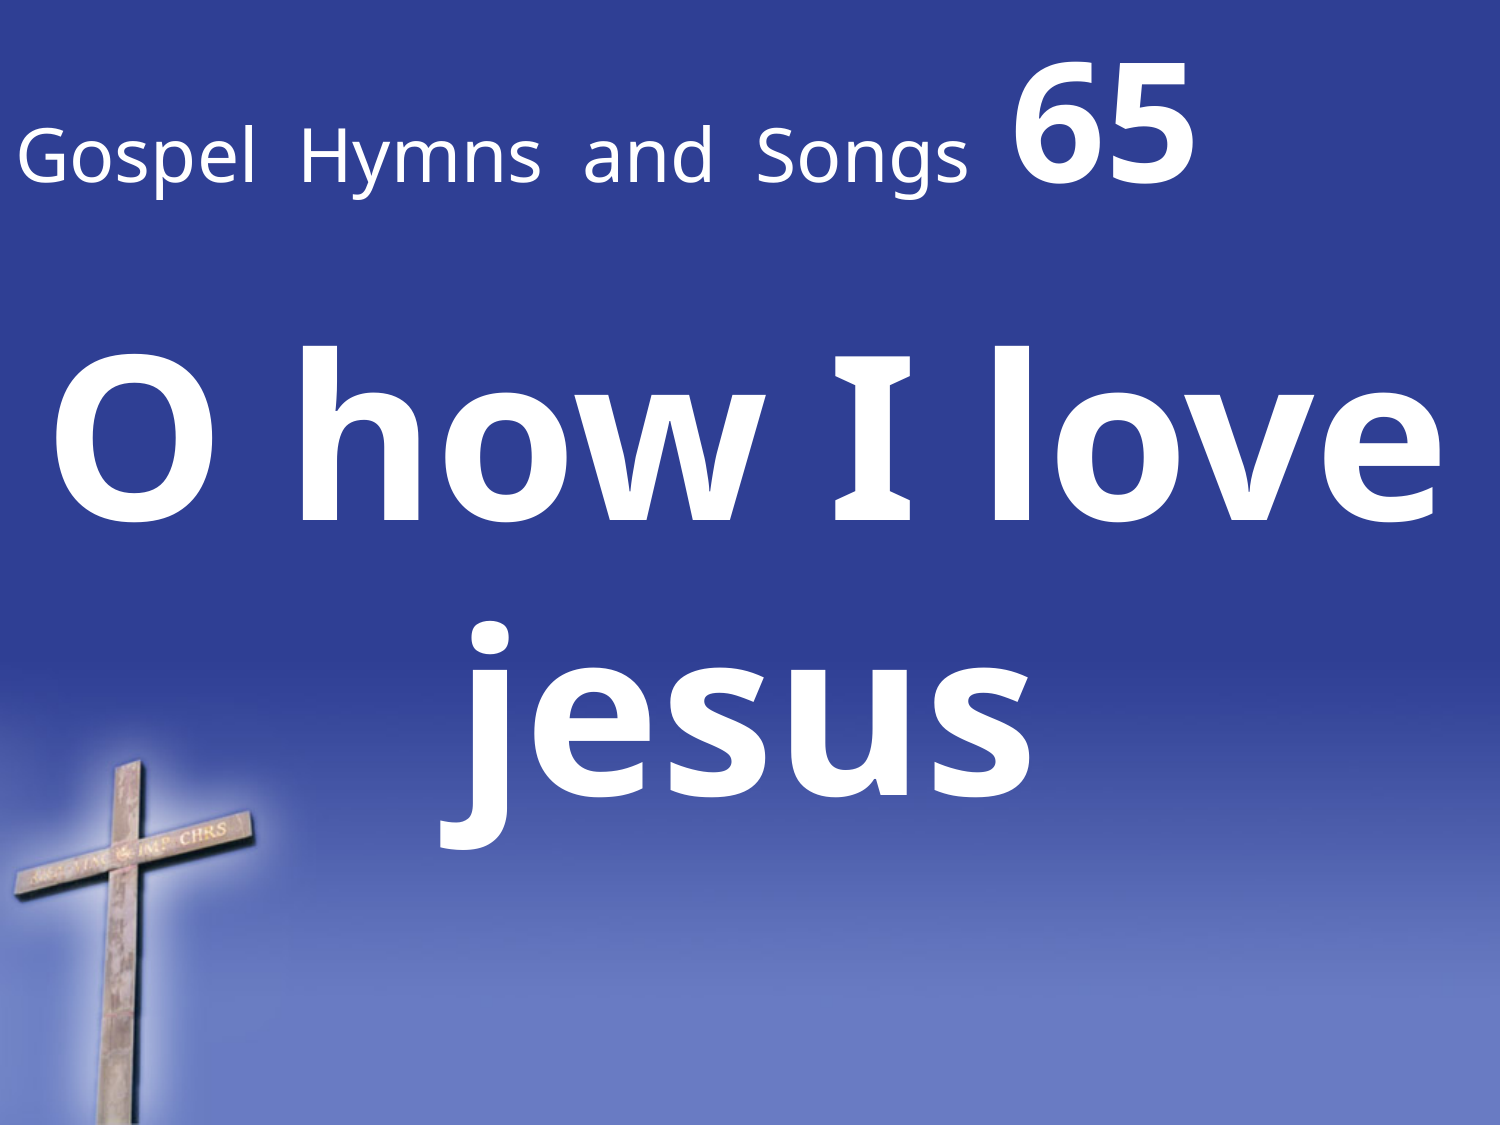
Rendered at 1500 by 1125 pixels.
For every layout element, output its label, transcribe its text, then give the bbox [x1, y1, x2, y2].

list O how I love jesus [0, 283, 1495, 1125]
picture [0, 0, 1500, 1125]
title Gospel Hymns and Songs 65 [0, 0, 1450, 244]
